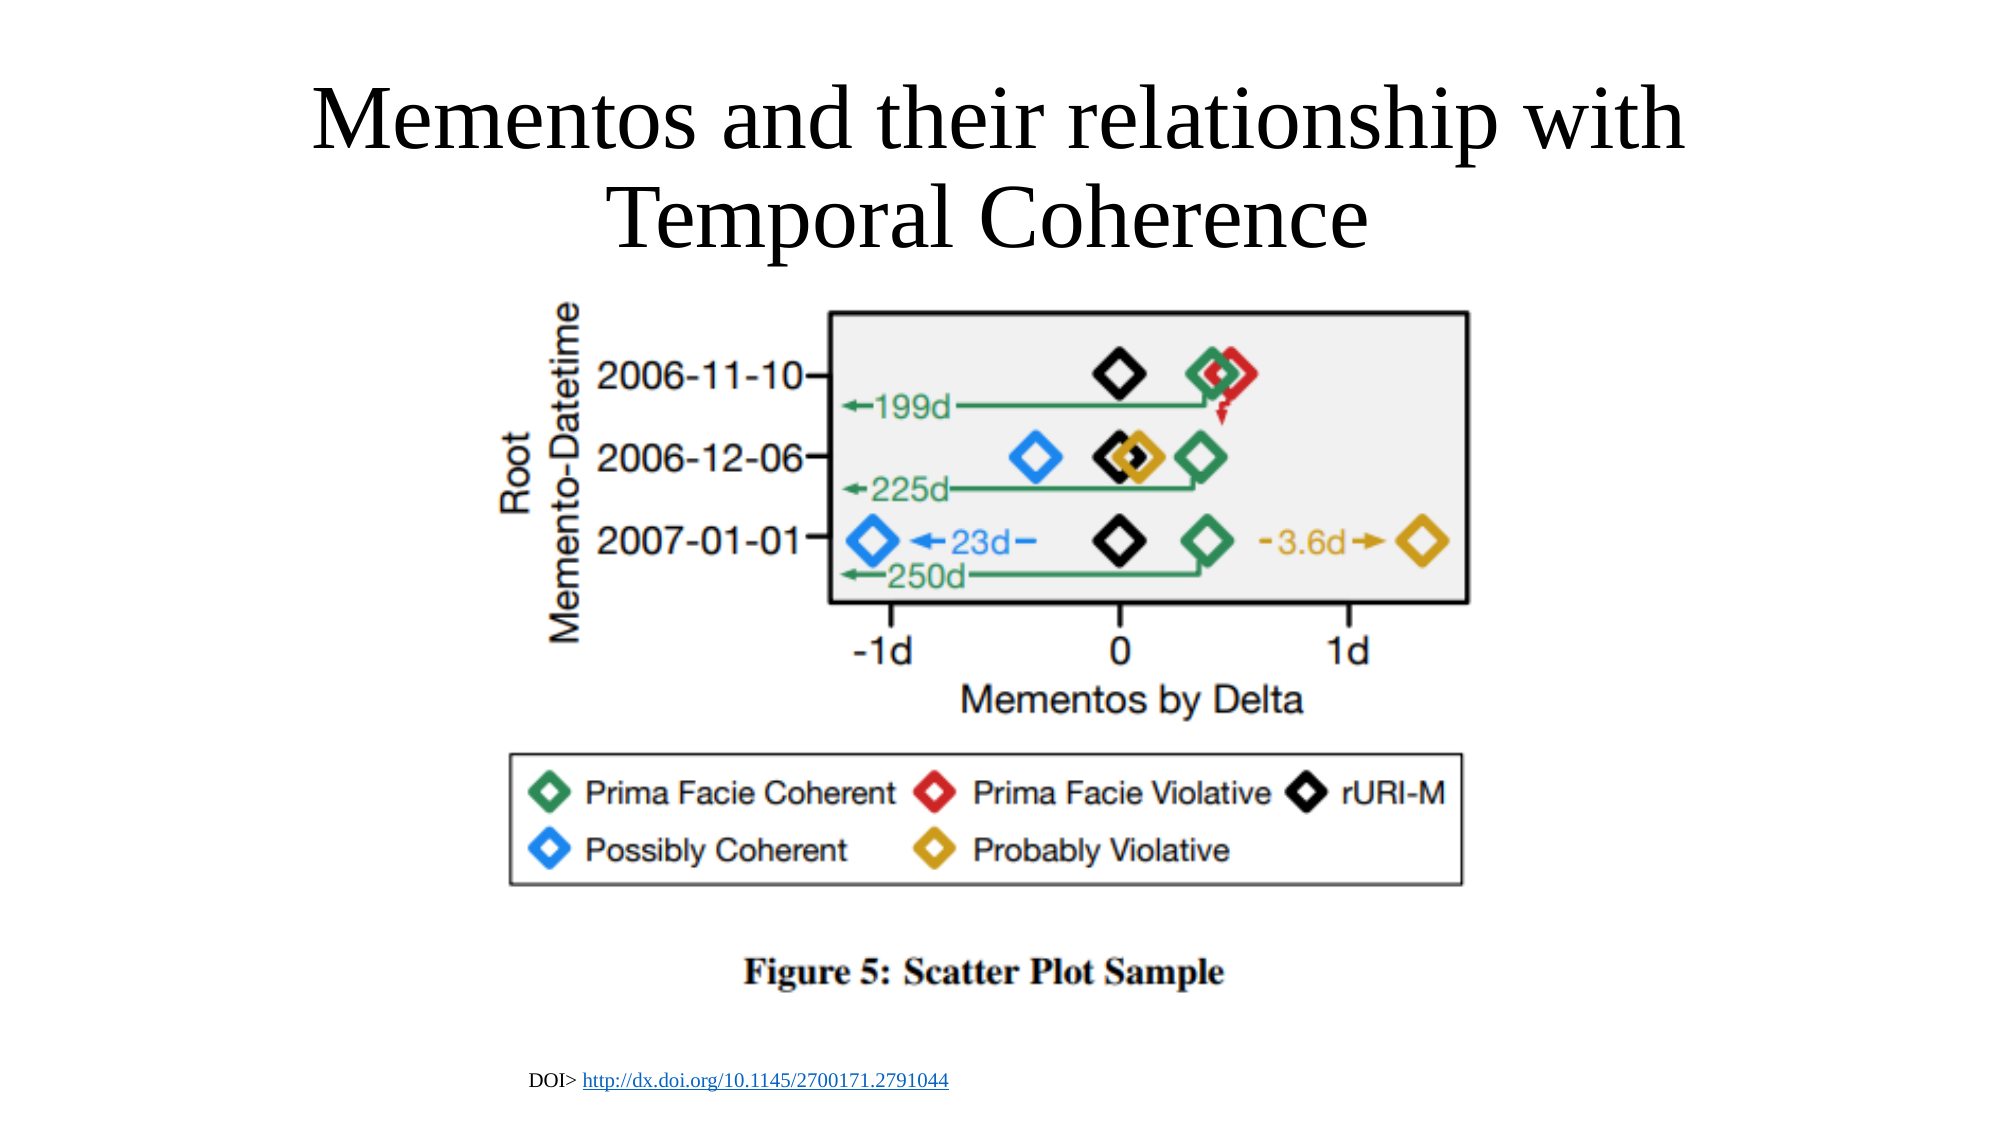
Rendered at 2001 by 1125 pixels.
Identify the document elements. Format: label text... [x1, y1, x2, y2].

title Mementos and their relationship with Temporal Coherence [137, 59, 1863, 278]
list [448, 277, 1514, 1012]
text_box DOI> http://dx.doi.org/10.1145/2700171.2791044 [513, 1059, 964, 1124]
